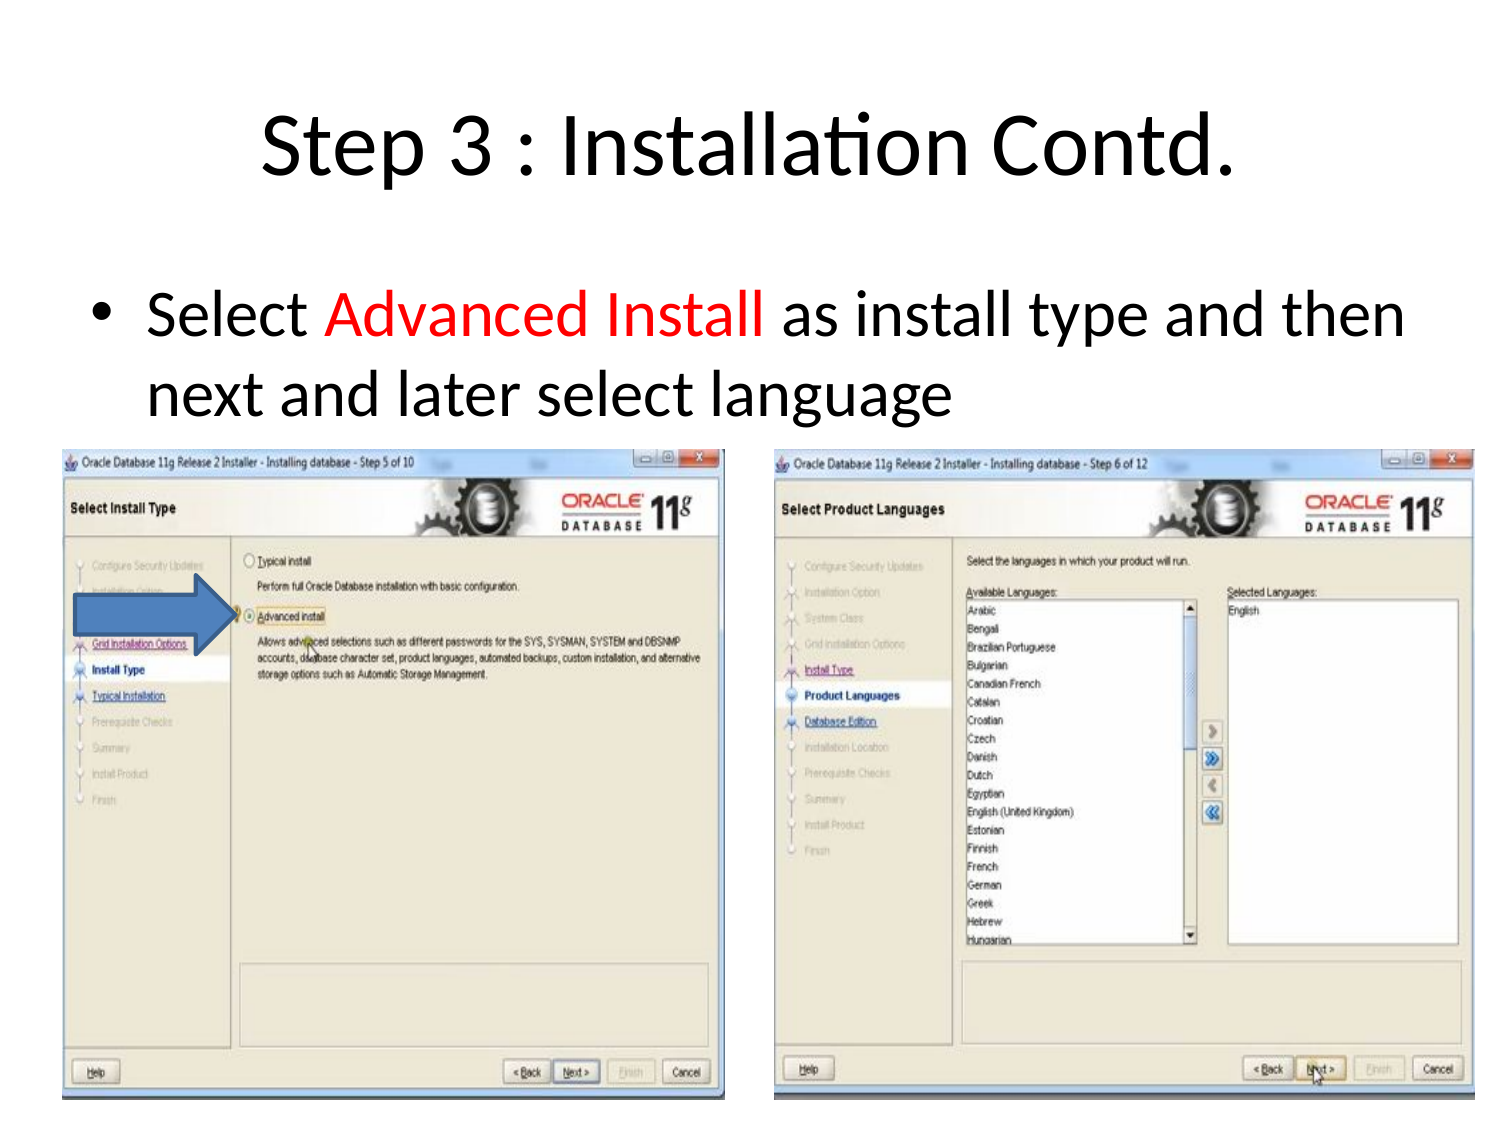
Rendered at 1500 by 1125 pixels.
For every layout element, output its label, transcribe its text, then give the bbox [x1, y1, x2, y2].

title Step 3 : Installation Contd. [75, 45, 1425, 233]
list Select Advanced Install as install type and then next and later select language [75, 262, 1425, 1005]
picture [774, 449, 1476, 1101]
picture [62, 449, 726, 1101]
